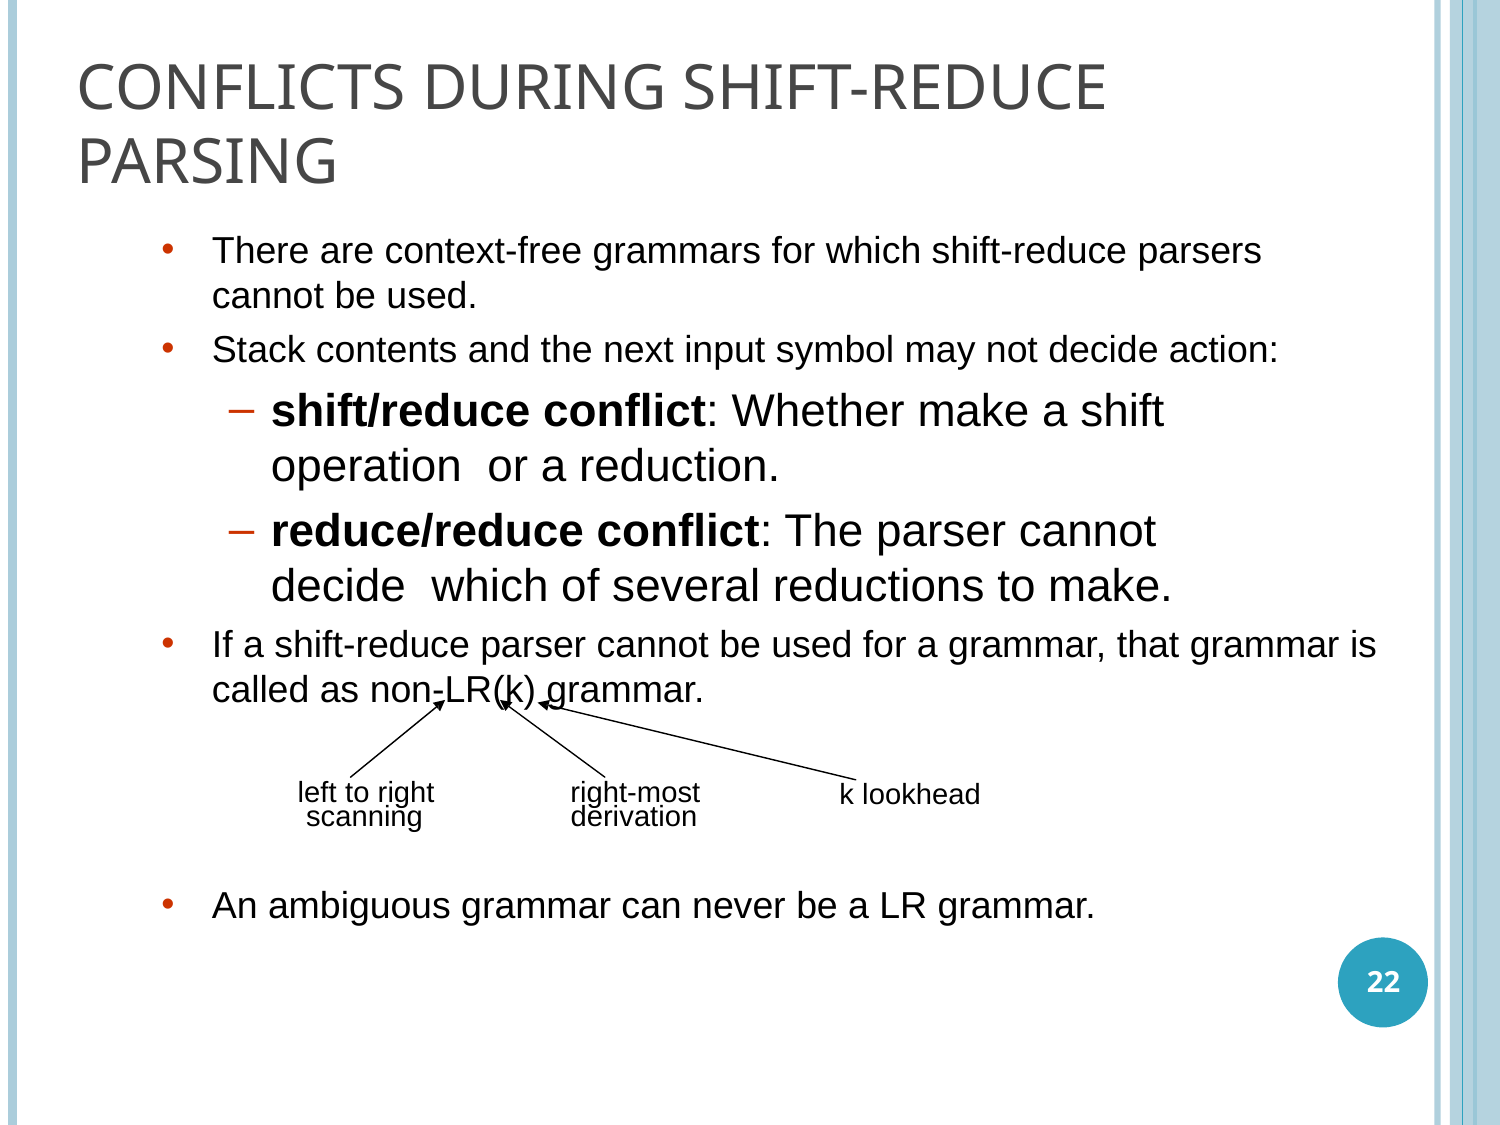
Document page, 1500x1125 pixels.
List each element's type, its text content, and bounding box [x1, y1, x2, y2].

text_box k lookhead [837, 774, 1013, 810]
text_box An ambiguous grammar can never be a LR grammar. [159, 881, 1111, 927]
text_box [537, 699, 857, 781]
text_box right-most derivation [568, 782, 724, 832]
text_box left to right scanning [295, 782, 442, 832]
text_box [499, 699, 606, 778]
title Conflicts During Shift-Reduce Parsing [75, 8, 1300, 197]
text_box [349, 699, 446, 778]
slide_number ‹#› [1333, 940, 1434, 1027]
text_box There are context-free grammars for which shift-reduce parsers cannot be used. Stack contents and the next input symbol may not decide action: shift/reduce conflict: Whether make a shift operation or a reduction. reduce/reduce conflict: The parser cannot decide which of several reductions to make. If a shift-reduce parser cannot be used for a grammar, that grammar is called as non-LR(k) grammar. [159, 226, 1393, 711]
